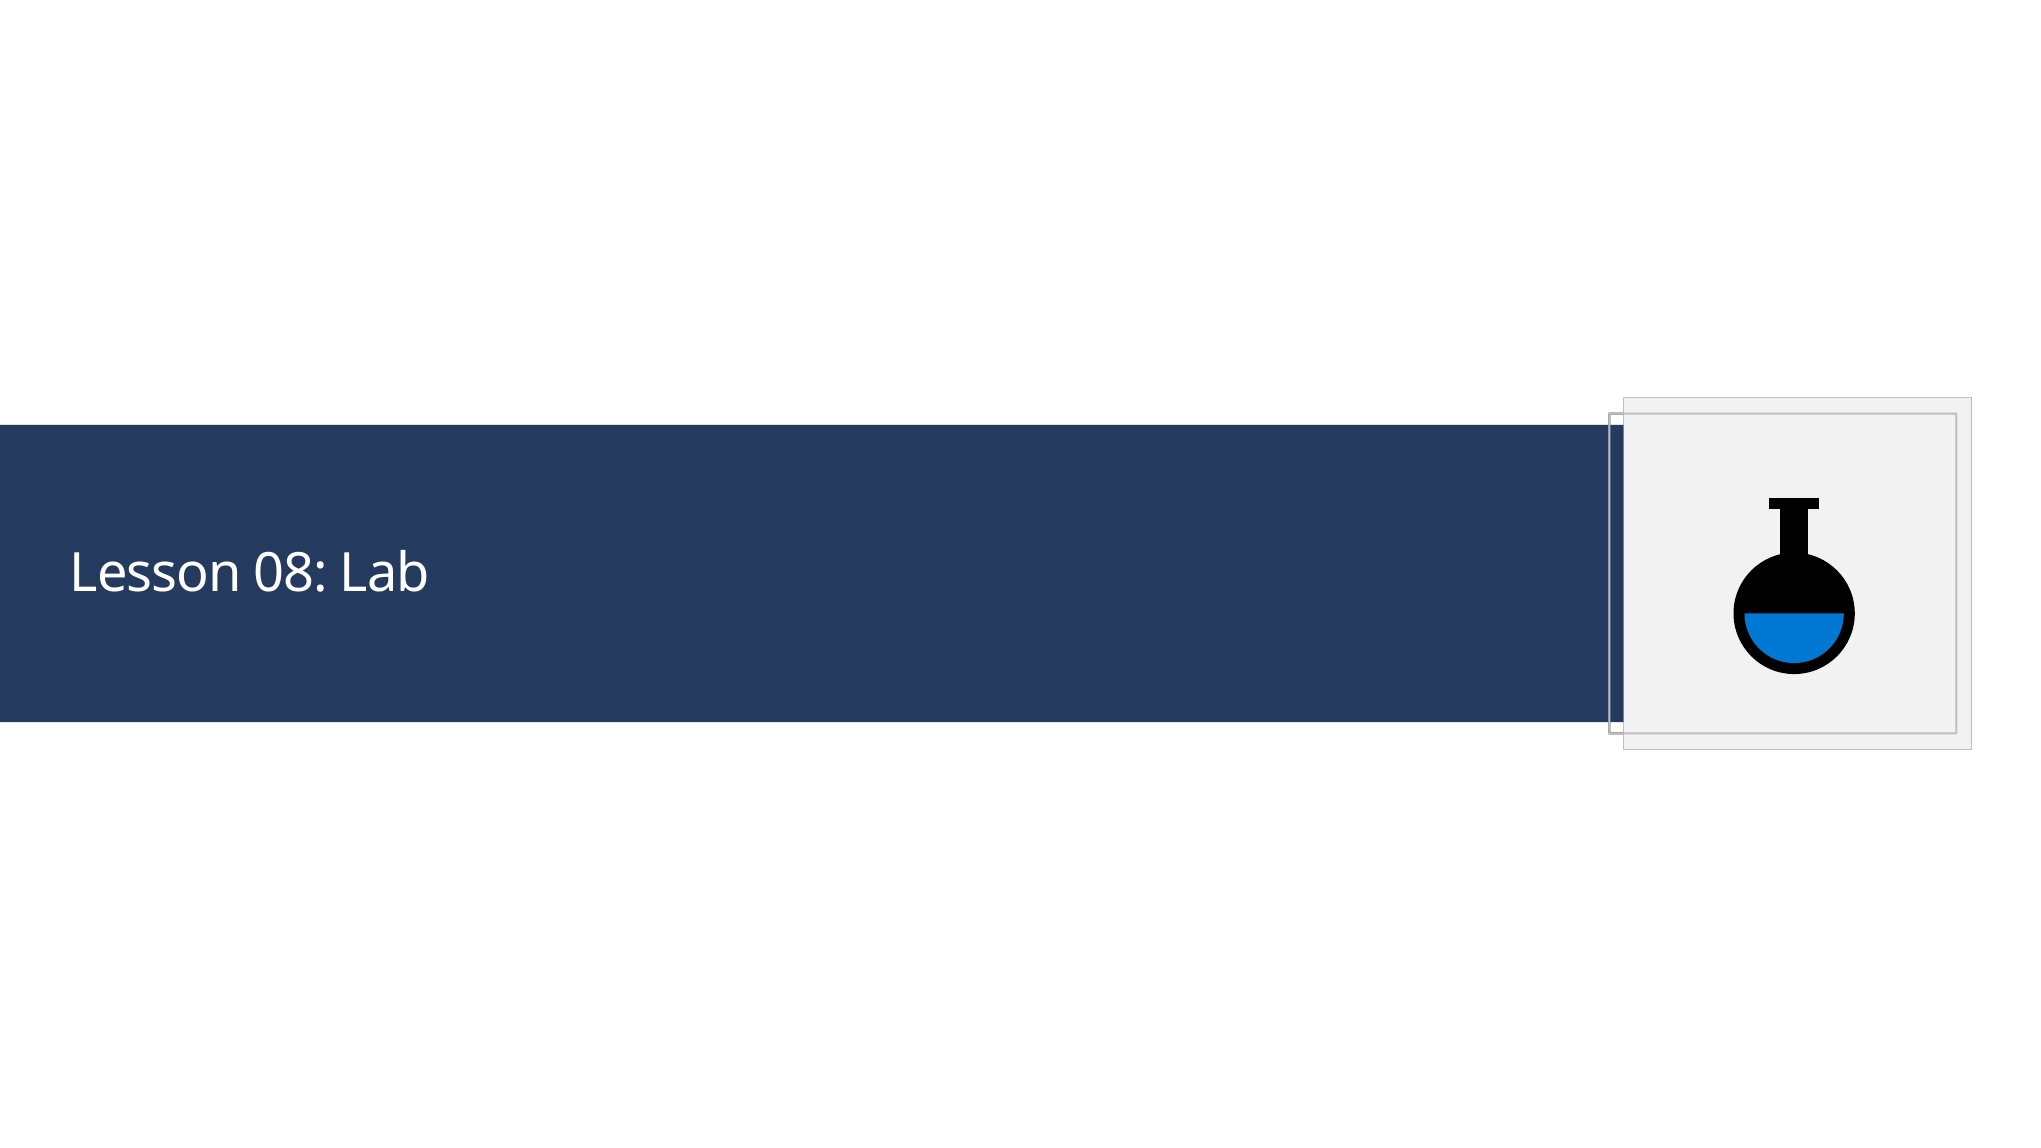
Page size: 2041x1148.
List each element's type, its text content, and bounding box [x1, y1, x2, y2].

picture [0, 0, 2041, 1148]
title Lesson 08: Lab [70, 544, 1558, 604]
